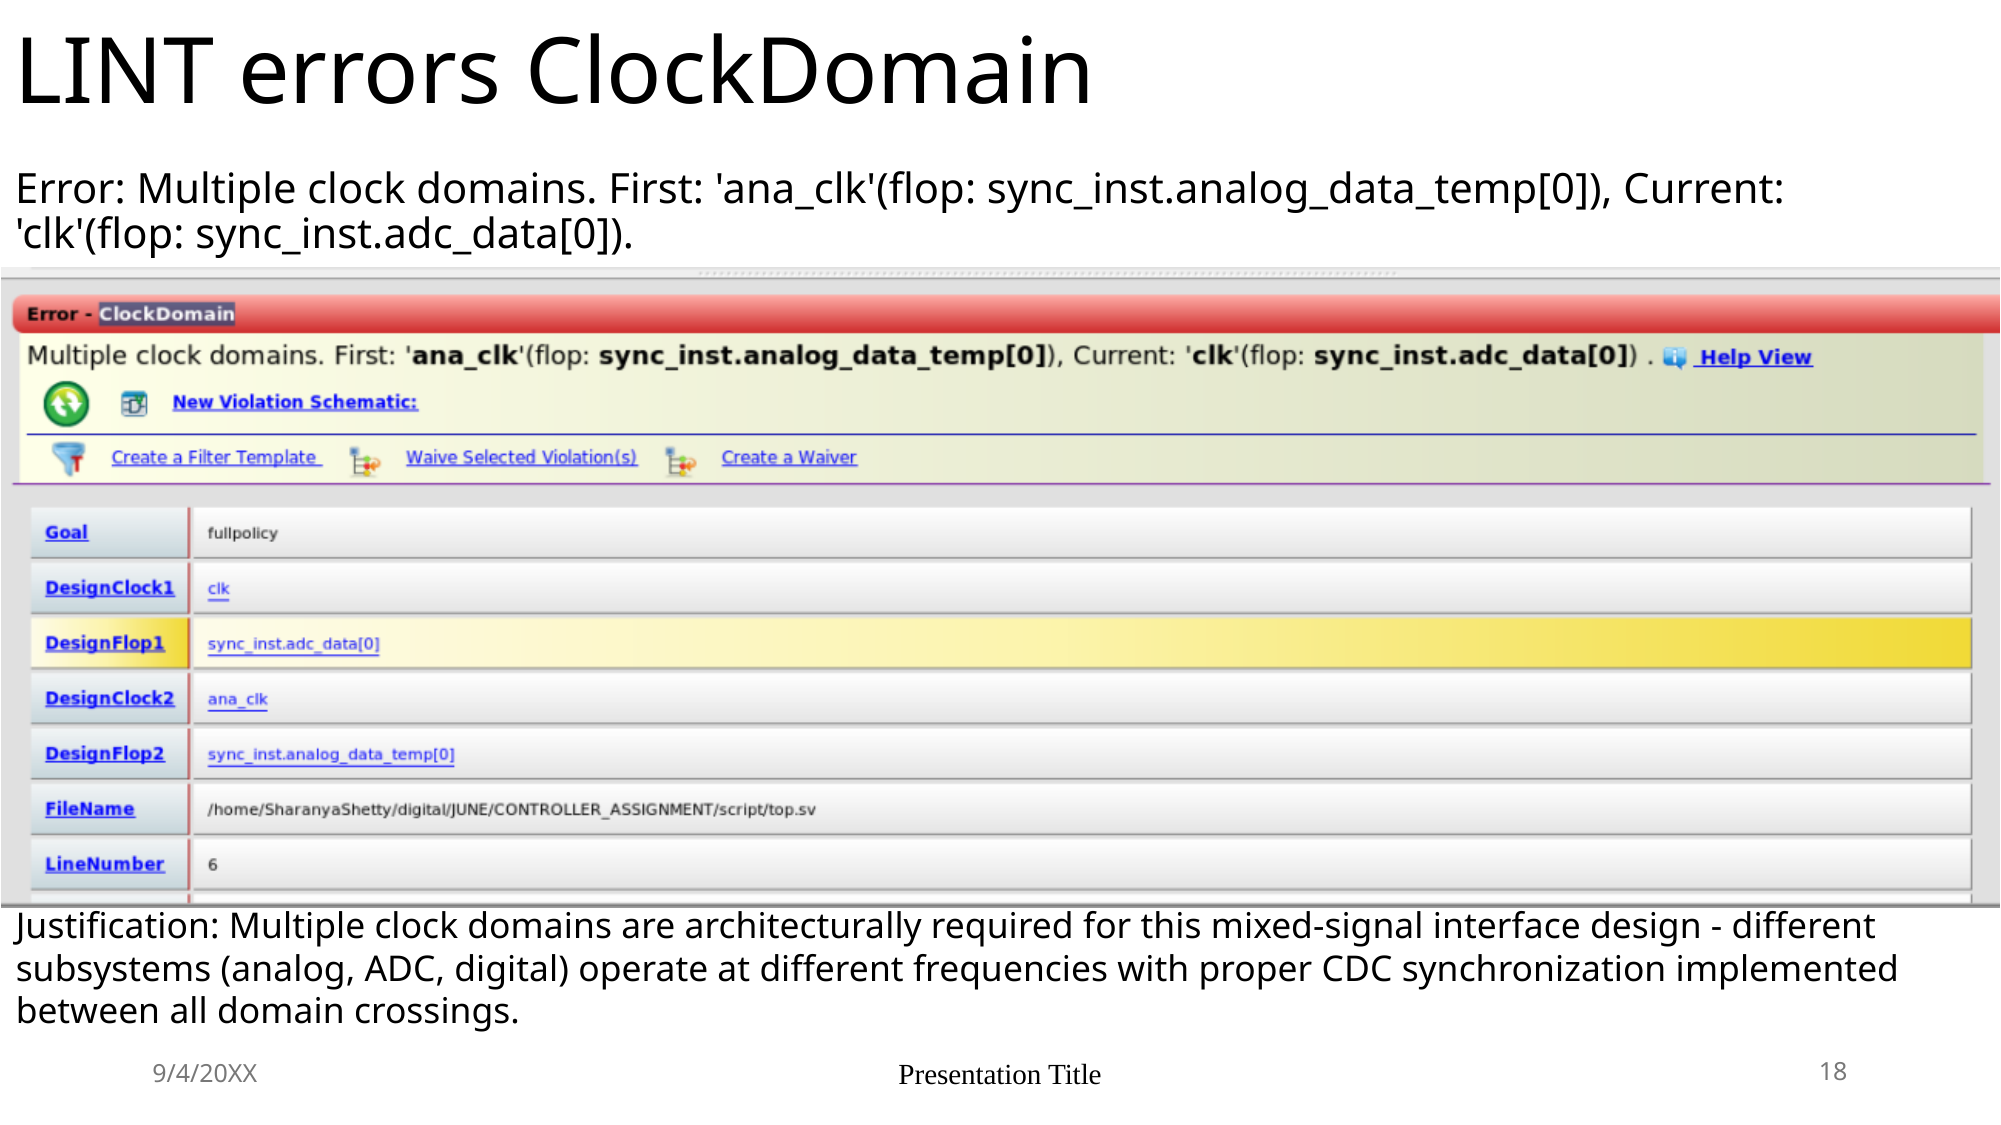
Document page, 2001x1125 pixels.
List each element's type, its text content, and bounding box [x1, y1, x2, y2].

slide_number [137, 1042, 588, 1103]
picture [1, 266, 2000, 908]
text_box Justification: Multiple clock domains are architecturally required for this mixed-signal interface design - different subsystems (analog, ADC, digital) operate at different frequencies with proper CDC synchronization implemented between all domain crossings. [0, 895, 1983, 1039]
text_box Error: Multiple clock domains. First: 'ana_clk'(flop: sync_inst.analog_data_temp[0]), Current: 'clk'(flop: sync_inst.adc_data[0]). [0, 126, 1882, 299]
footer Presentation Title [662, 1042, 1338, 1103]
title LINT errors ClockDomain [0, 0, 1668, 126]
slide_number 18 [1412, 1042, 1863, 1103]
